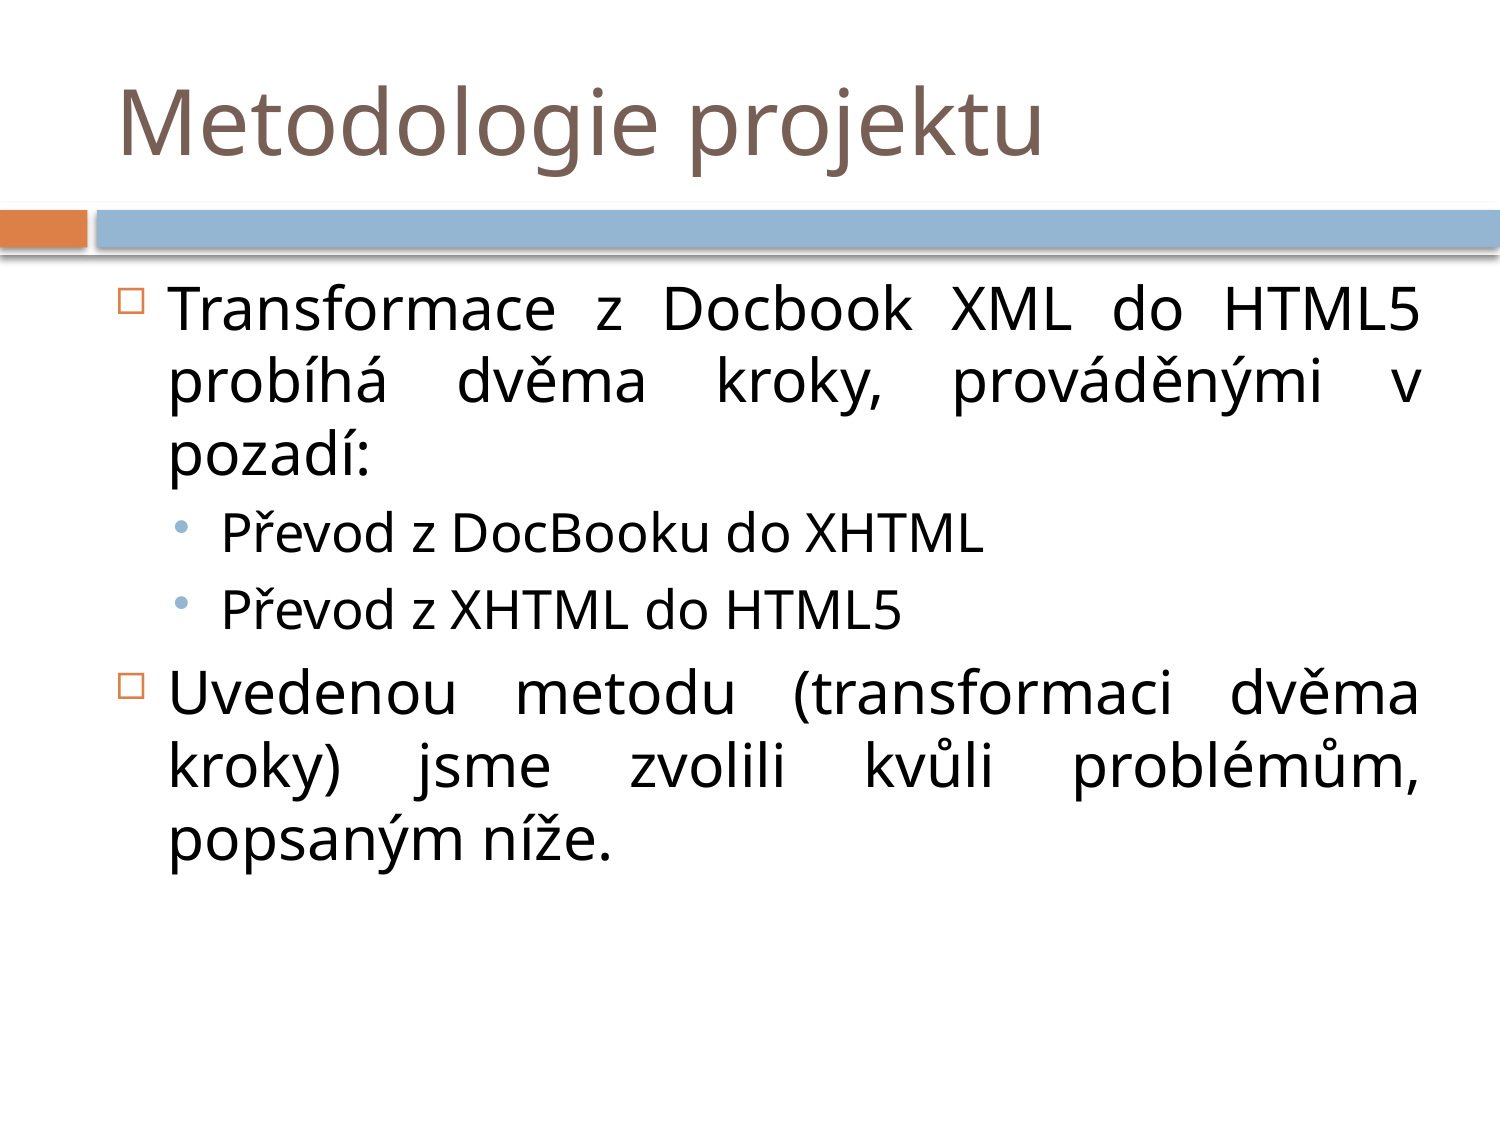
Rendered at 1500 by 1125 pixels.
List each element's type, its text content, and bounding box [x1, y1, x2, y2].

list Transformace z Docbook XML do HTML5 probíhá dvěma kroky, prováděnými v pozadí: Převod z DocBooku do XHTML Převod z XHTML do HTML5 Uvedenou metodu (transformaci dvěma kroky) jsme zvolili kvůli problémům, popsaným níže. [100, 262, 1438, 1000]
title Metodologie projektu [100, 37, 1438, 200]
